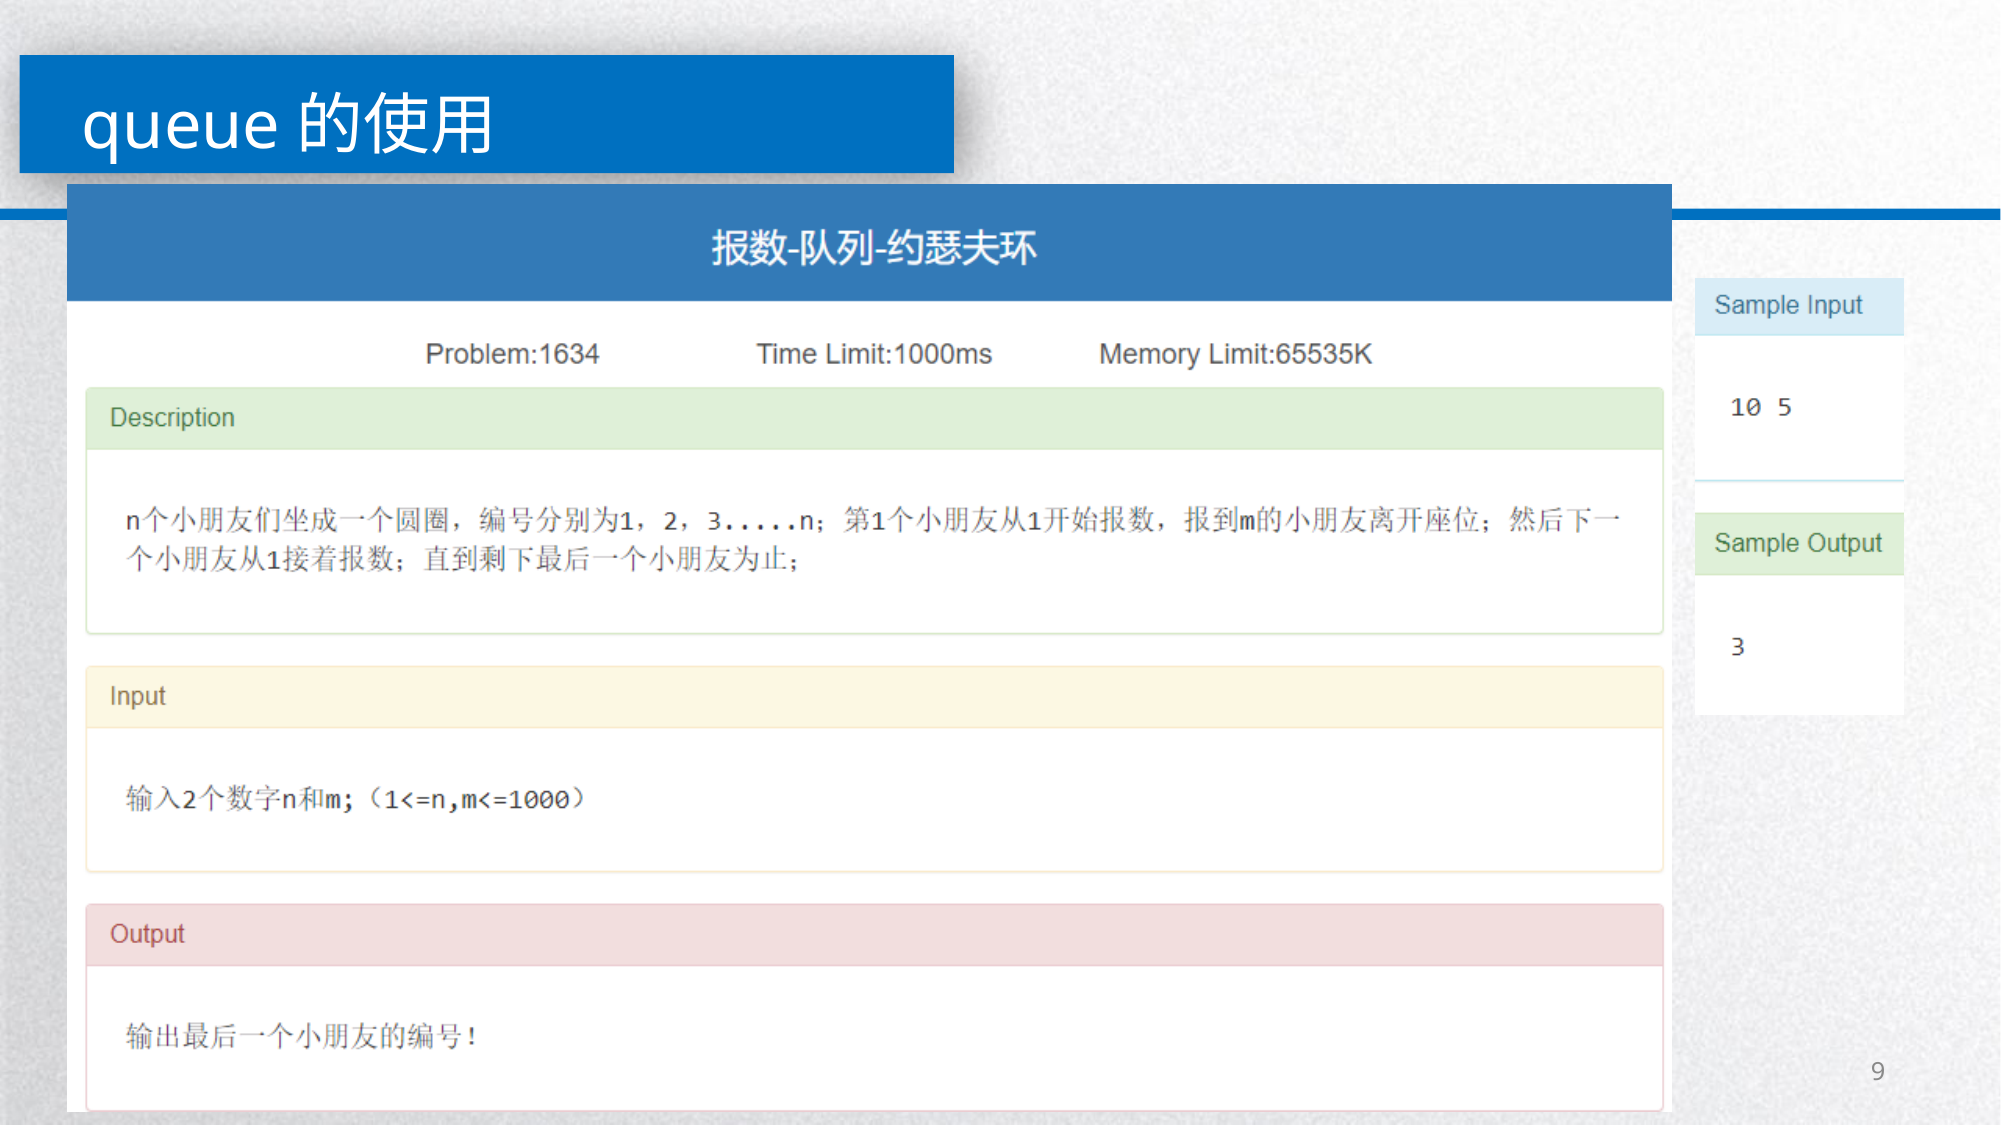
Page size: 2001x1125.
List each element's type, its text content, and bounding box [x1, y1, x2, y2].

picture [0, 0, 2001, 1125]
text_box queue的使用 [67, 42, 835, 170]
slide_number 9 [1675, 1042, 1901, 1103]
